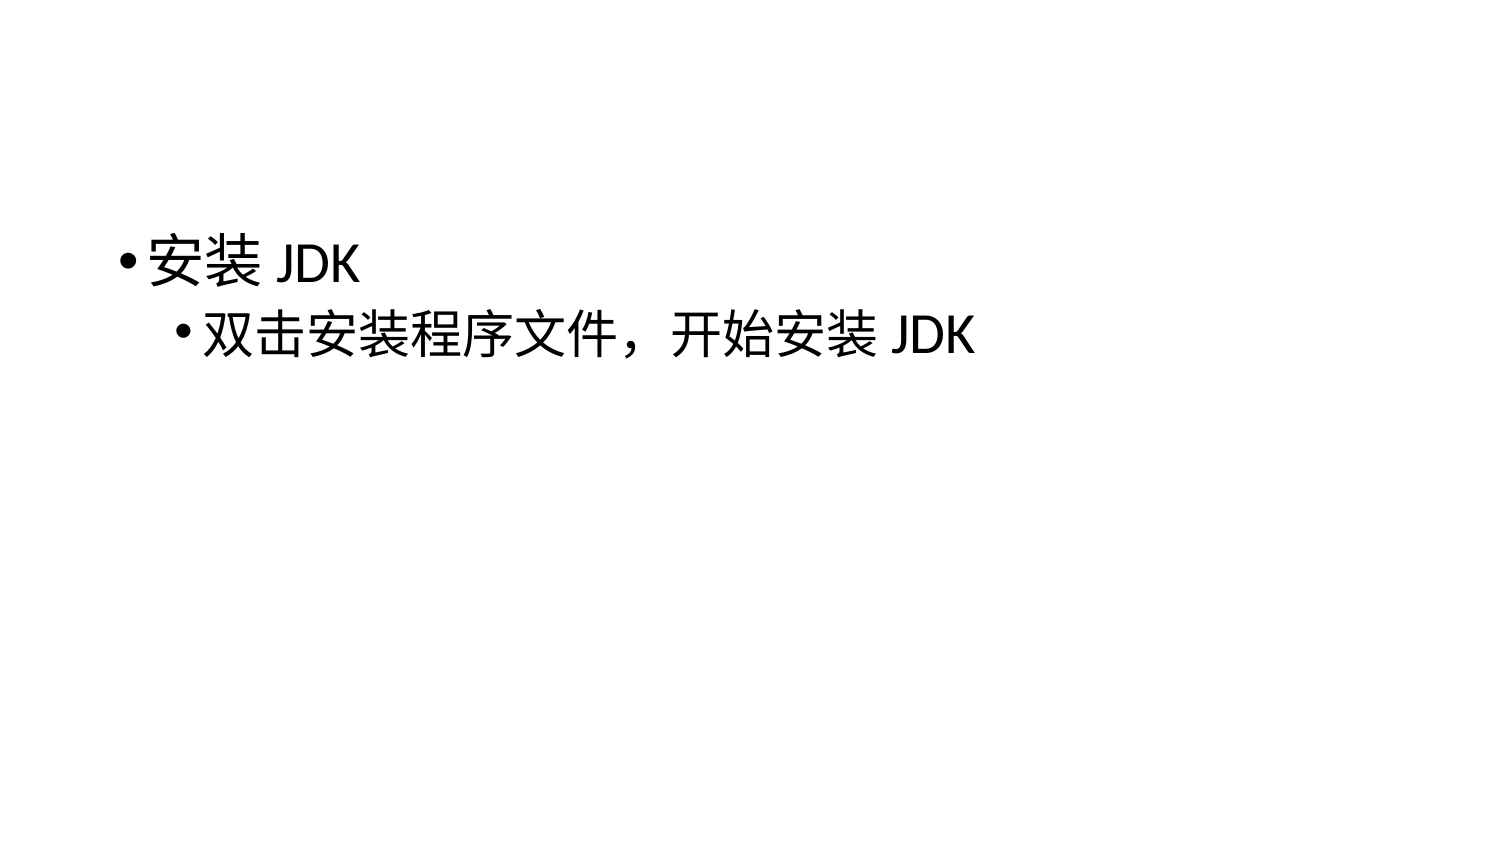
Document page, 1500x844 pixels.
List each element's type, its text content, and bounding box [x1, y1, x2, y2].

list 安装JDK 双击安装程序文件，开始安装JDK [103, 224, 1397, 760]
